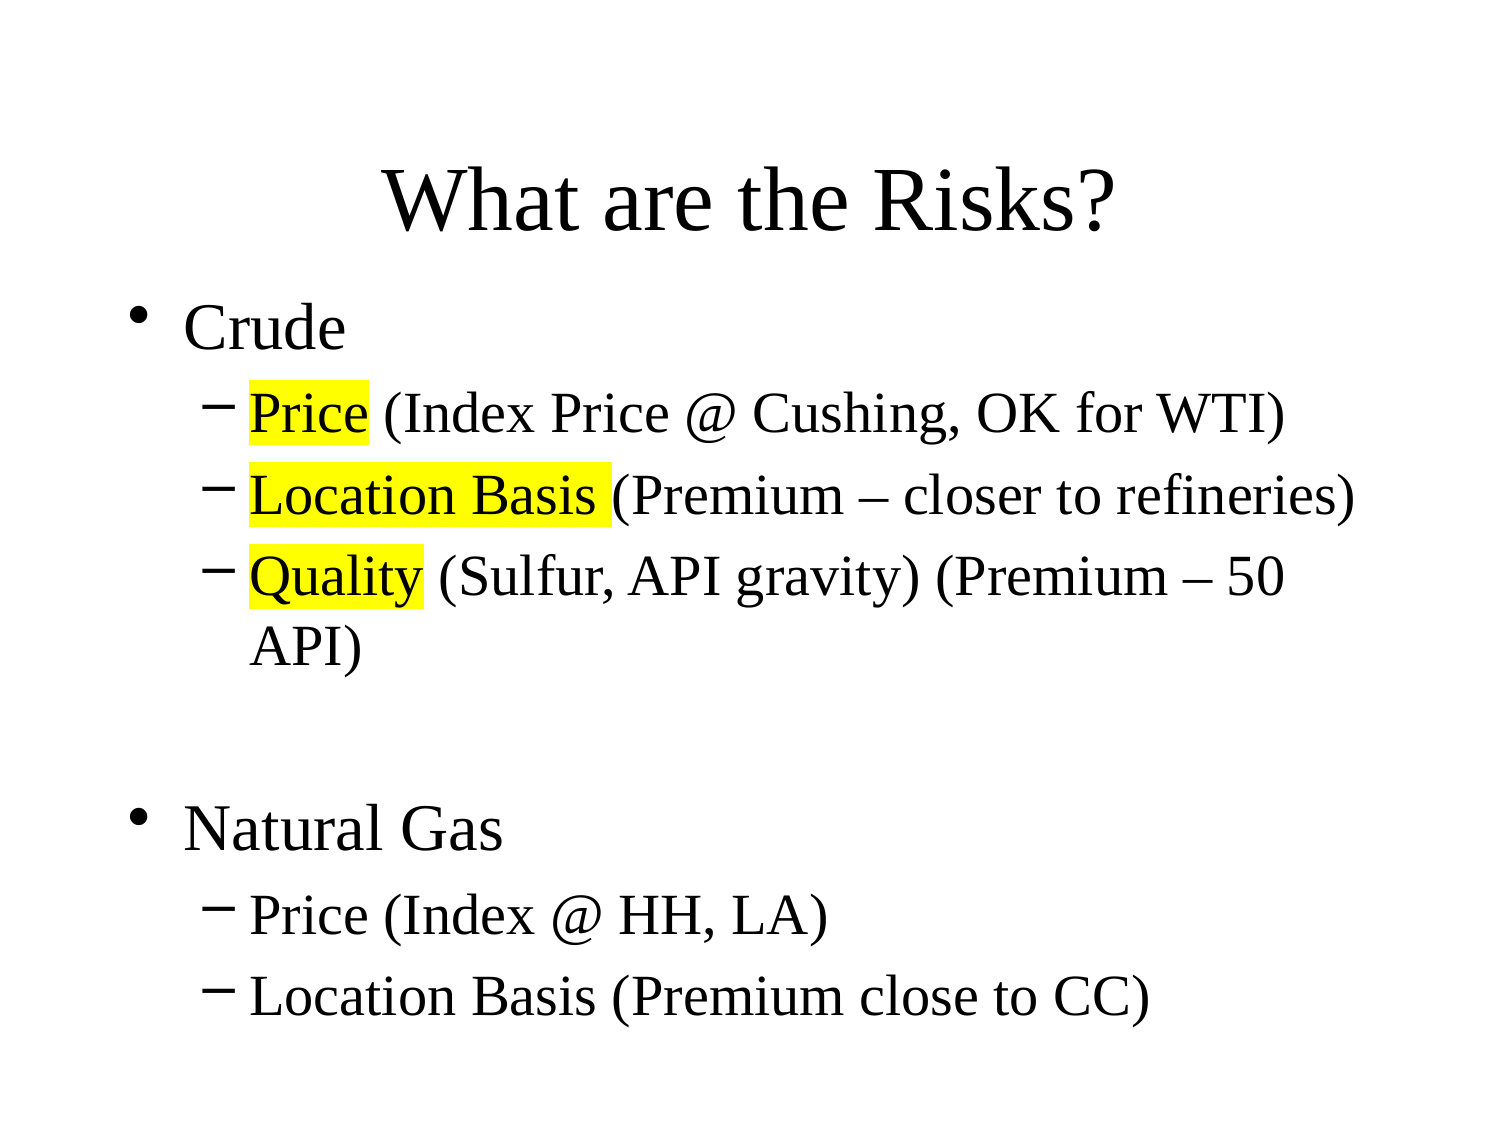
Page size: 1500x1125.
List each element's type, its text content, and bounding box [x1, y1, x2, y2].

title What are the Risks? [112, 99, 1388, 275]
list Crude Price (Index Price @ Cushing, OK for WTI) Location Basis (Premium – closer to refineries) Quality (Sulfur, API gravity) (Premium – 50 API) Natural Gas Price (Index @ HH, LA) Location Basis (Premium close to CC) [112, 275, 1388, 1063]
